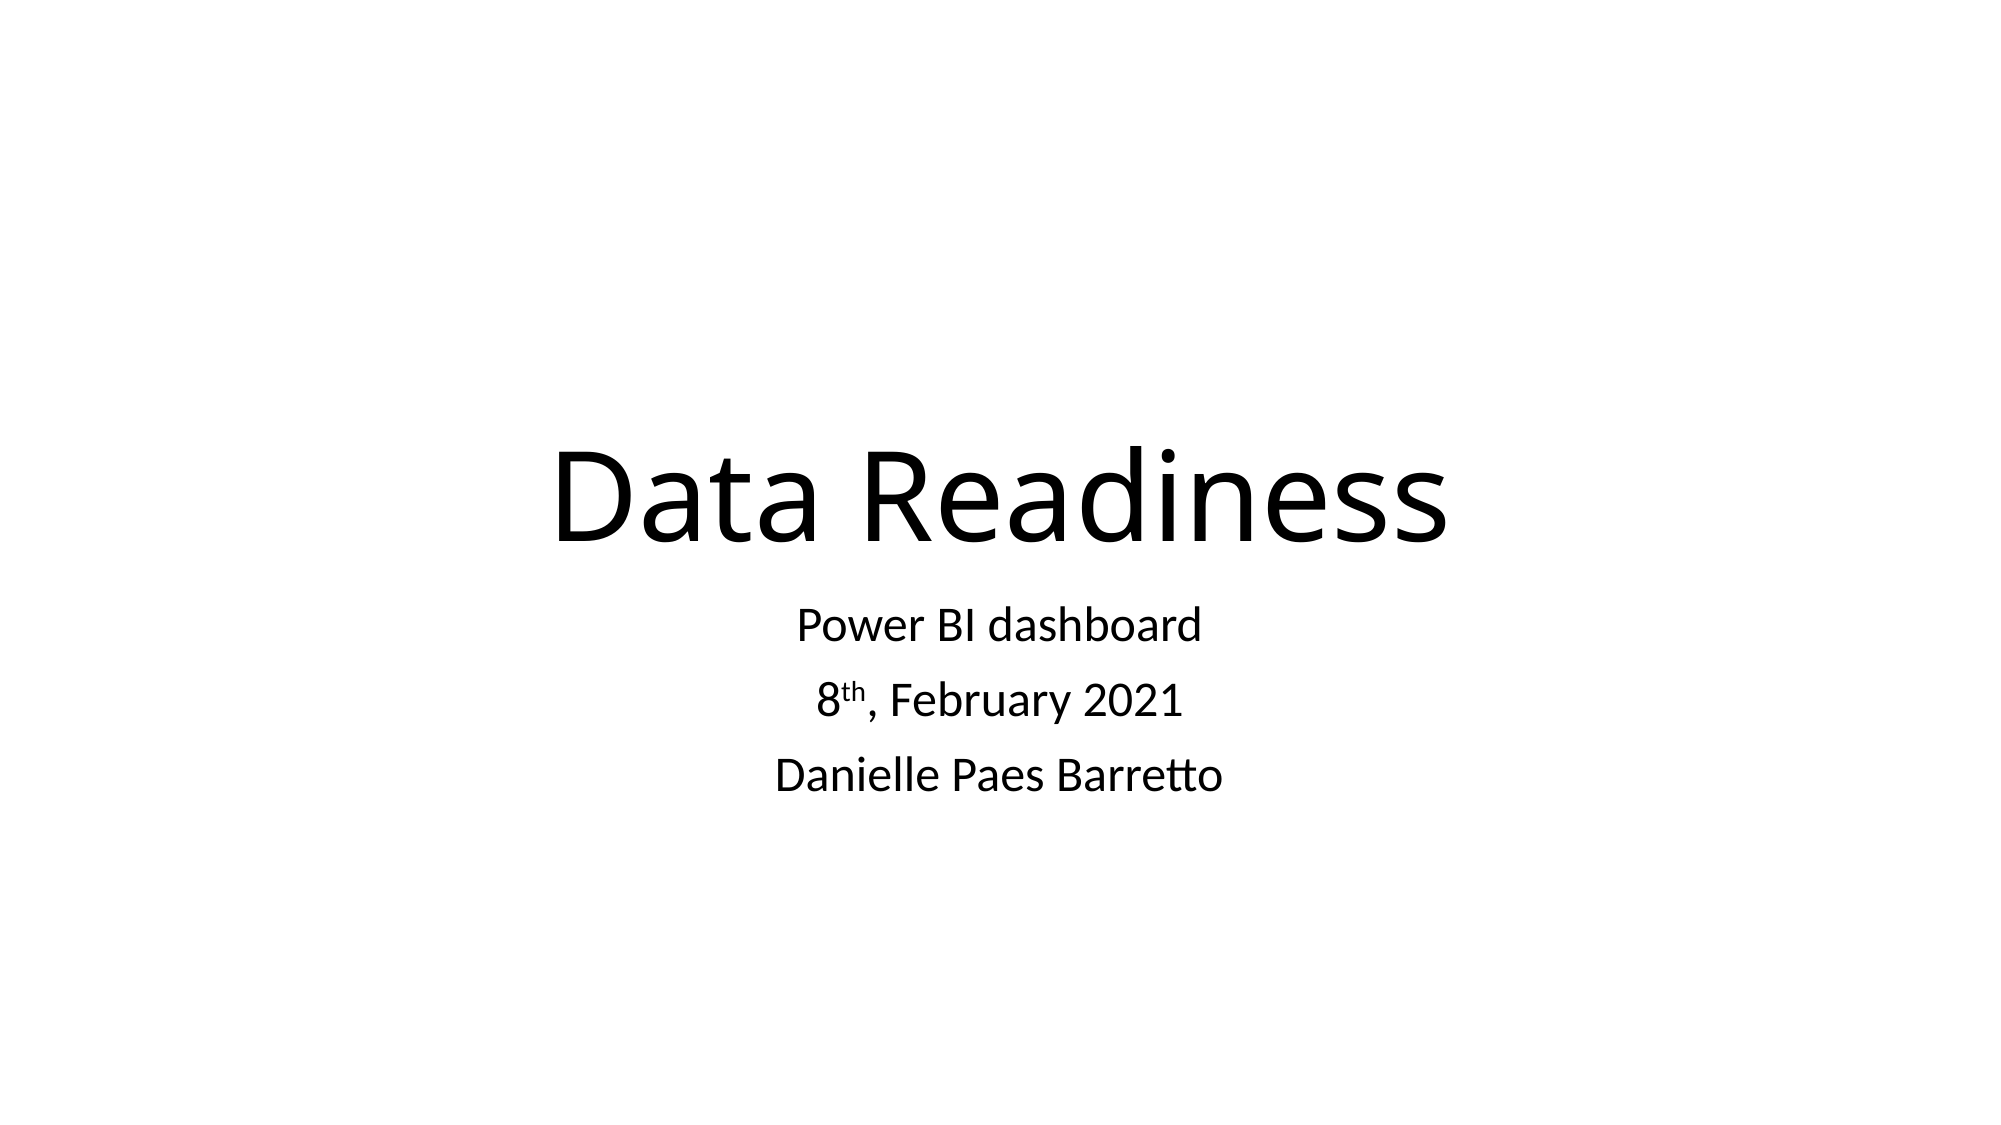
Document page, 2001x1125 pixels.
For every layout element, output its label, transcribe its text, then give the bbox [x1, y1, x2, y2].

subtitle Power BI dashboard 8th, February 2021 Danielle Paes Barretto [249, 590, 1750, 863]
title Data Readiness [249, 184, 1750, 576]
